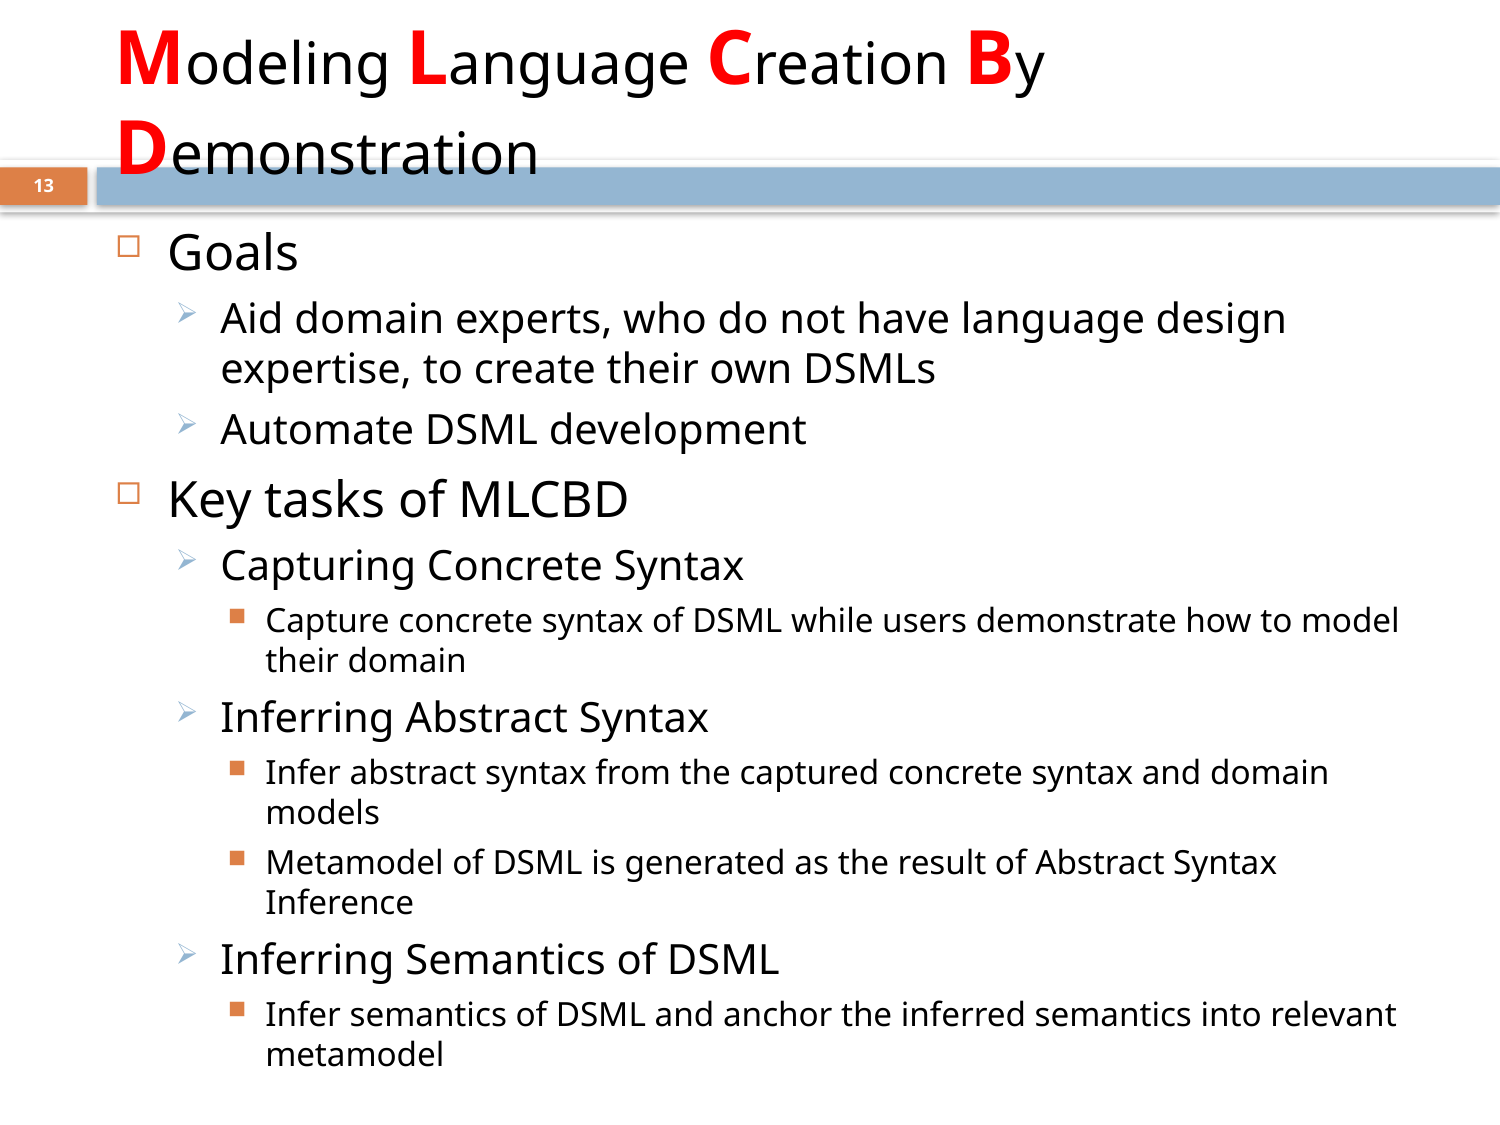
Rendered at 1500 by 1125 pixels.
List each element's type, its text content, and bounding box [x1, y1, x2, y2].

list Goals Aid domain experts, who do not have language design expertise, to create their own DSMLs Automate DSML development Key tasks of MLCBD Capturing Concrete Syntax Capture concrete syntax of DSML while users demonstrate how to model their domain Inferring Abstract Syntax Infer abstract syntax from the captured concrete syntax and domain models Metamodel of DSML is generated as the result of Abstract Syntax Inference Inferring Semantics of DSML Infer semantics of DSML and anchor the inferred semantics into relevant metamodel [100, 212, 1439, 1063]
slide_number 13 [0, 166, 88, 207]
title Modeling Language Creation By Demonstration [99, 37, 1438, 163]
